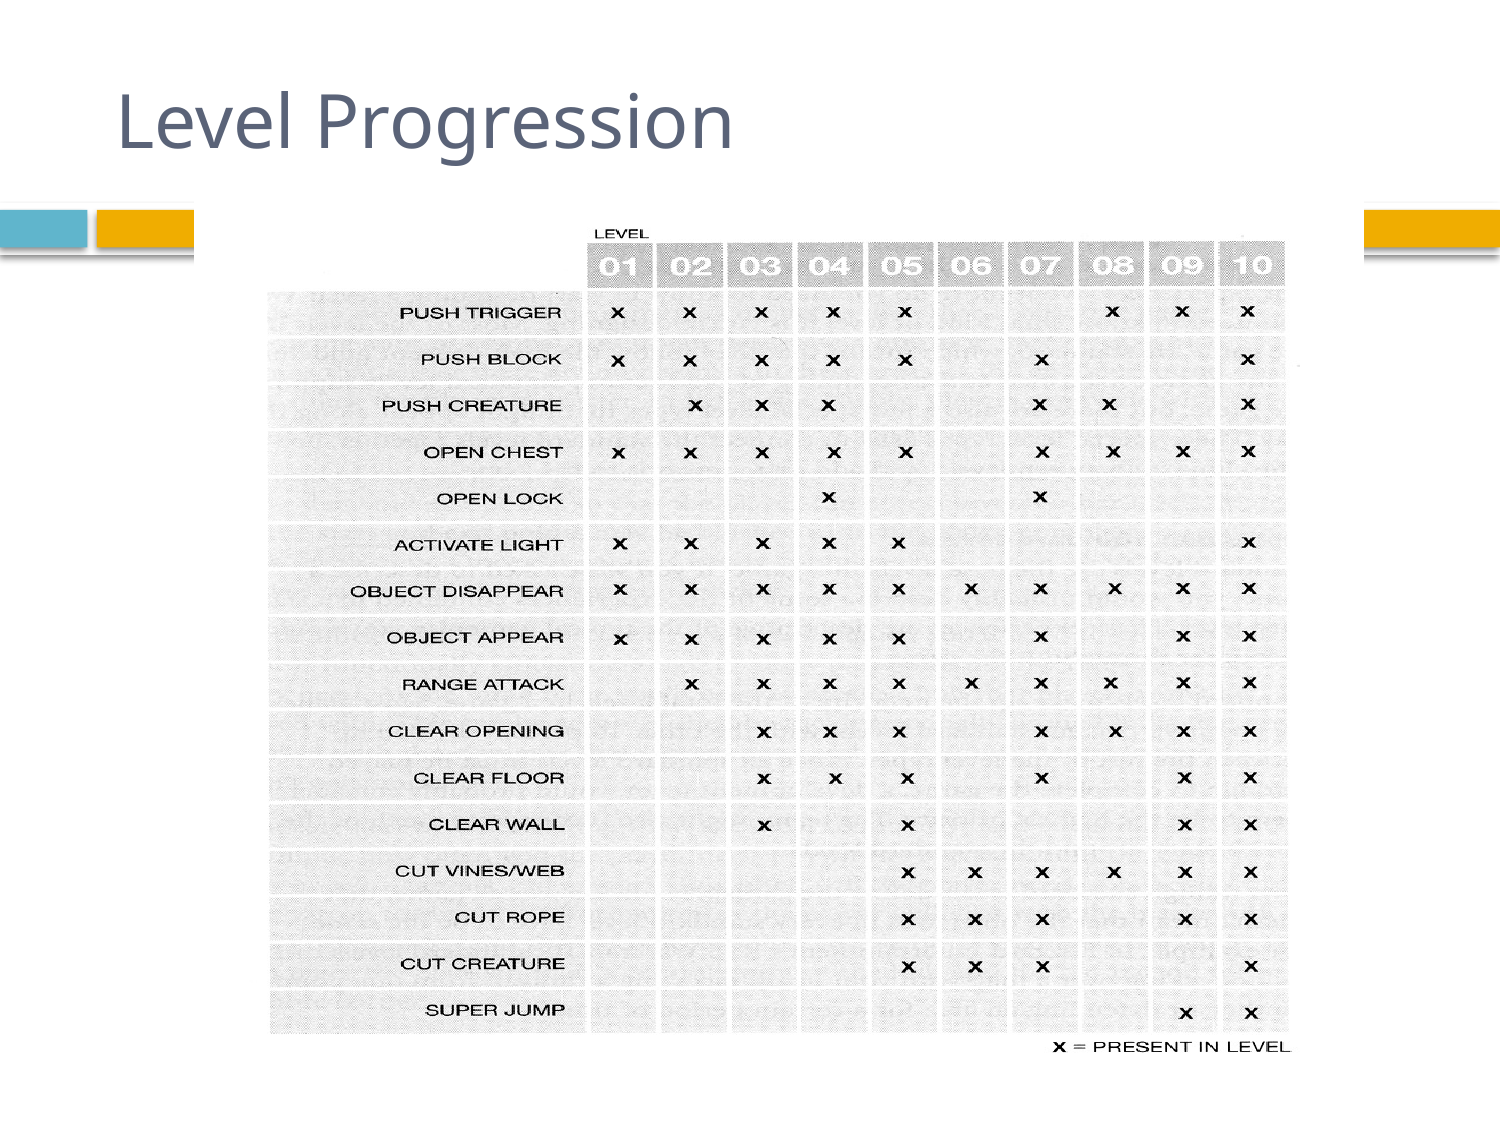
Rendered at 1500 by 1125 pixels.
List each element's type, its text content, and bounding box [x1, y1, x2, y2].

picture [194, 184, 1364, 1075]
title Level Progression [100, 37, 1438, 200]
